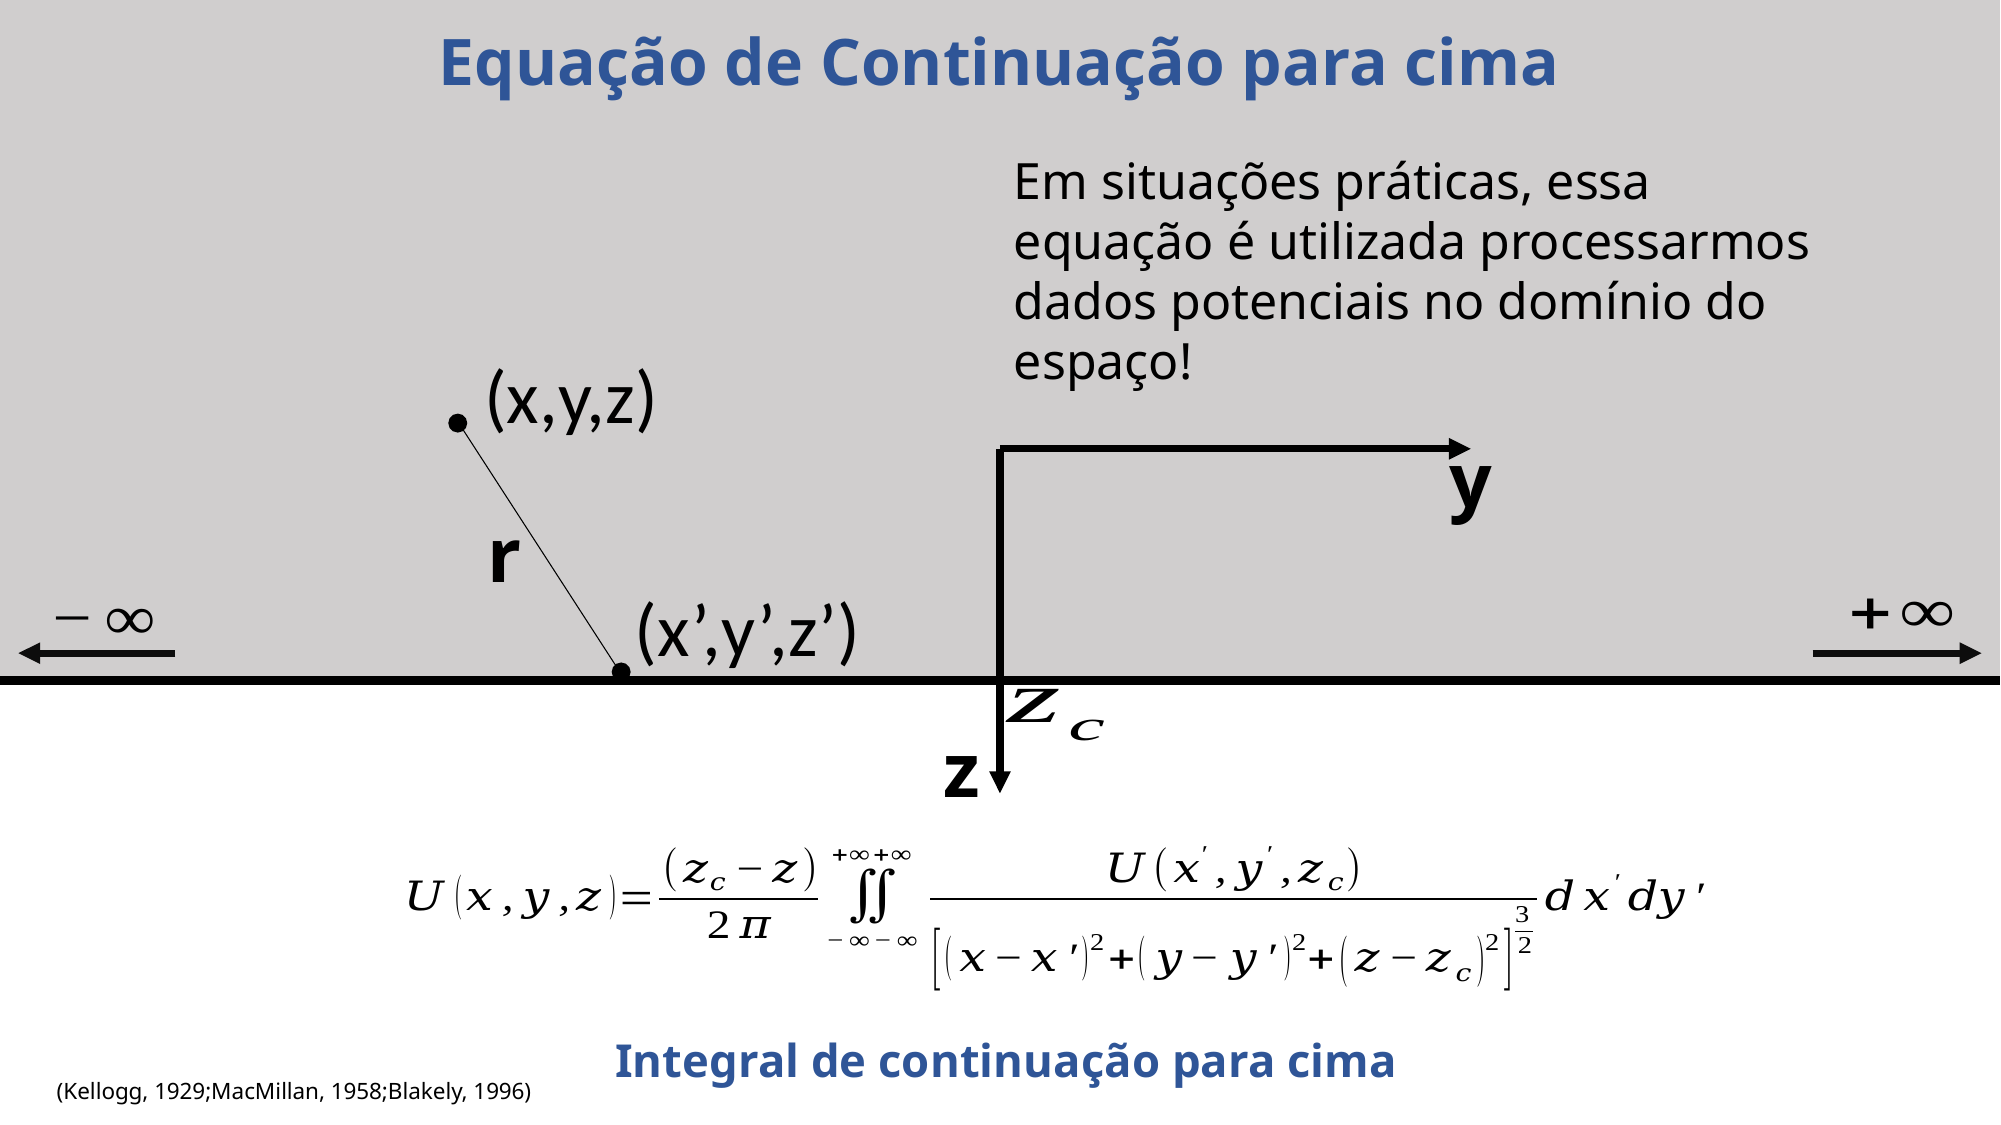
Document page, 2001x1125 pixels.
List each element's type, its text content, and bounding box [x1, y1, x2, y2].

text_box z [924, 713, 1000, 821]
text_box [448, 413, 468, 433]
text_box (x,y,z) [484, 348, 659, 439]
text_box [626, 663, 631, 680]
text_box (Kellogg, 1929;MacMillan, 1958;Blakely, 1996) [0, 1059, 598, 1112]
text_box Integral de continuação para cima [542, 1001, 1471, 1095]
text_box y [1428, 423, 1513, 532]
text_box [459, 423, 626, 681]
text_box [0, 0, 2000, 676]
text_box Equação de Continuação para cima [416, 0, 1582, 108]
text_box Em situações práticas, essa equação é utilizada processarmos dados potenciais no domínio do espaço! [999, 142, 1849, 397]
text_box (x’,y’,z’) [634, 581, 861, 672]
